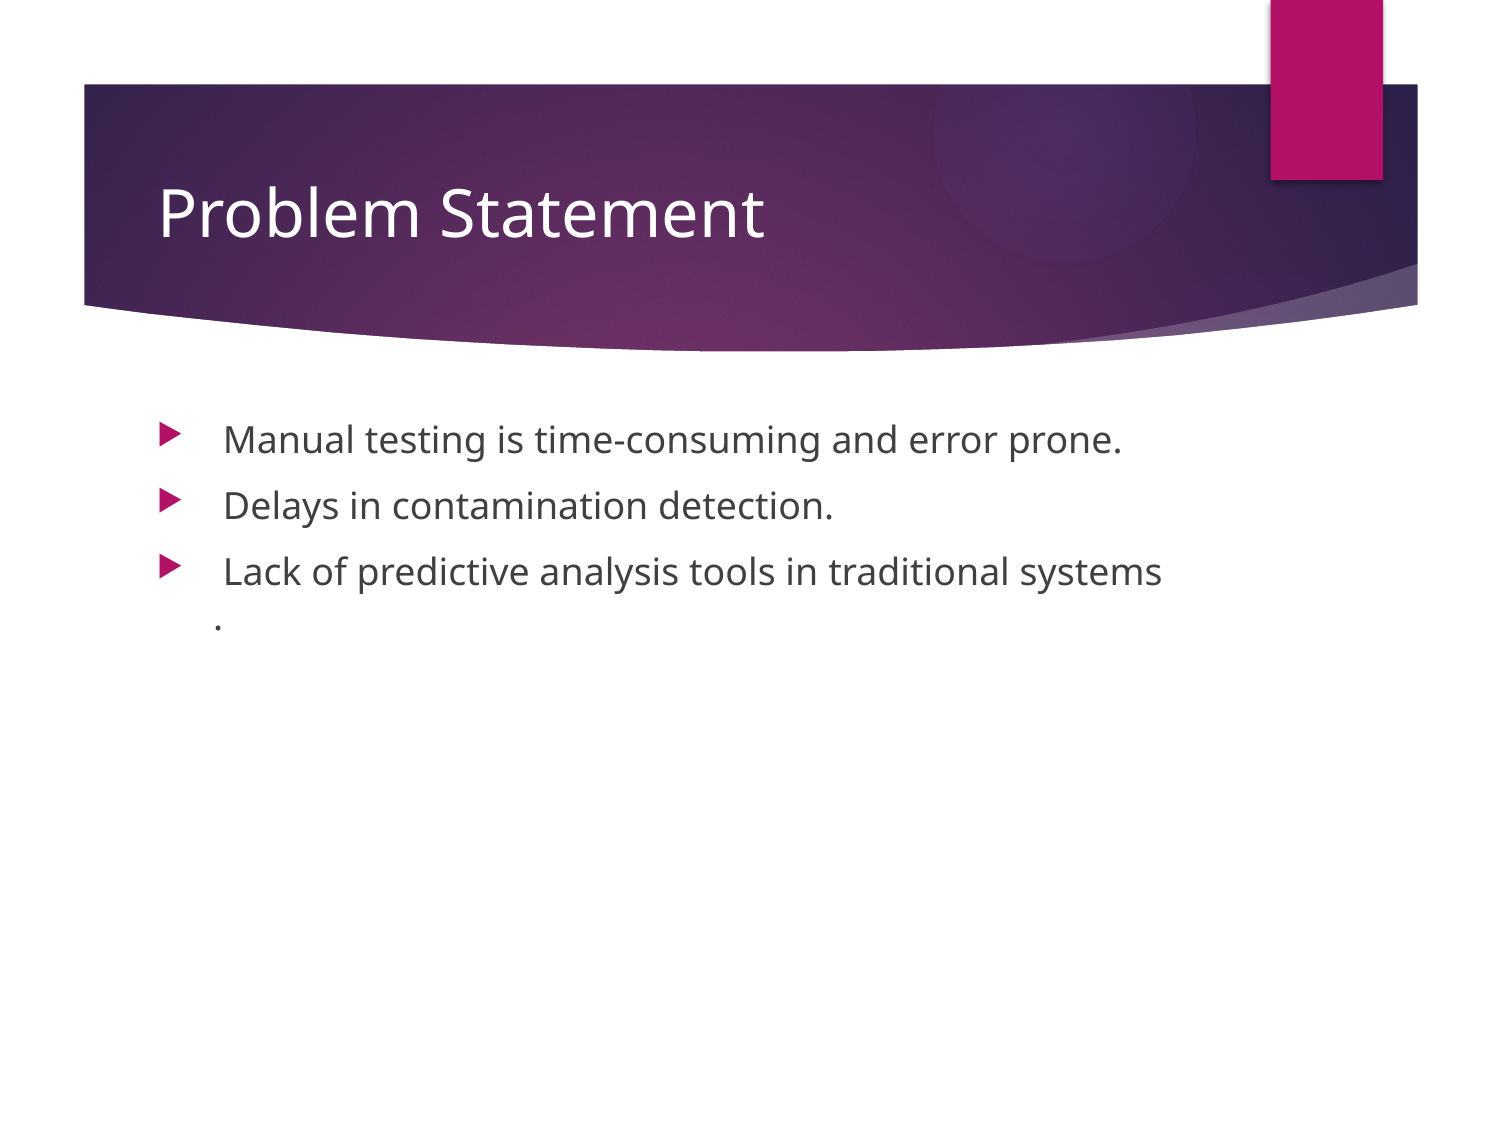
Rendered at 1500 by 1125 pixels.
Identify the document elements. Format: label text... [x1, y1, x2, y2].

title Problem Statement [142, 152, 1183, 269]
list Manual testing is time-consuming and error prone. Delays in contamination detection. Lack of predictive analysis tools in traditional systems . [141, 408, 1183, 988]
